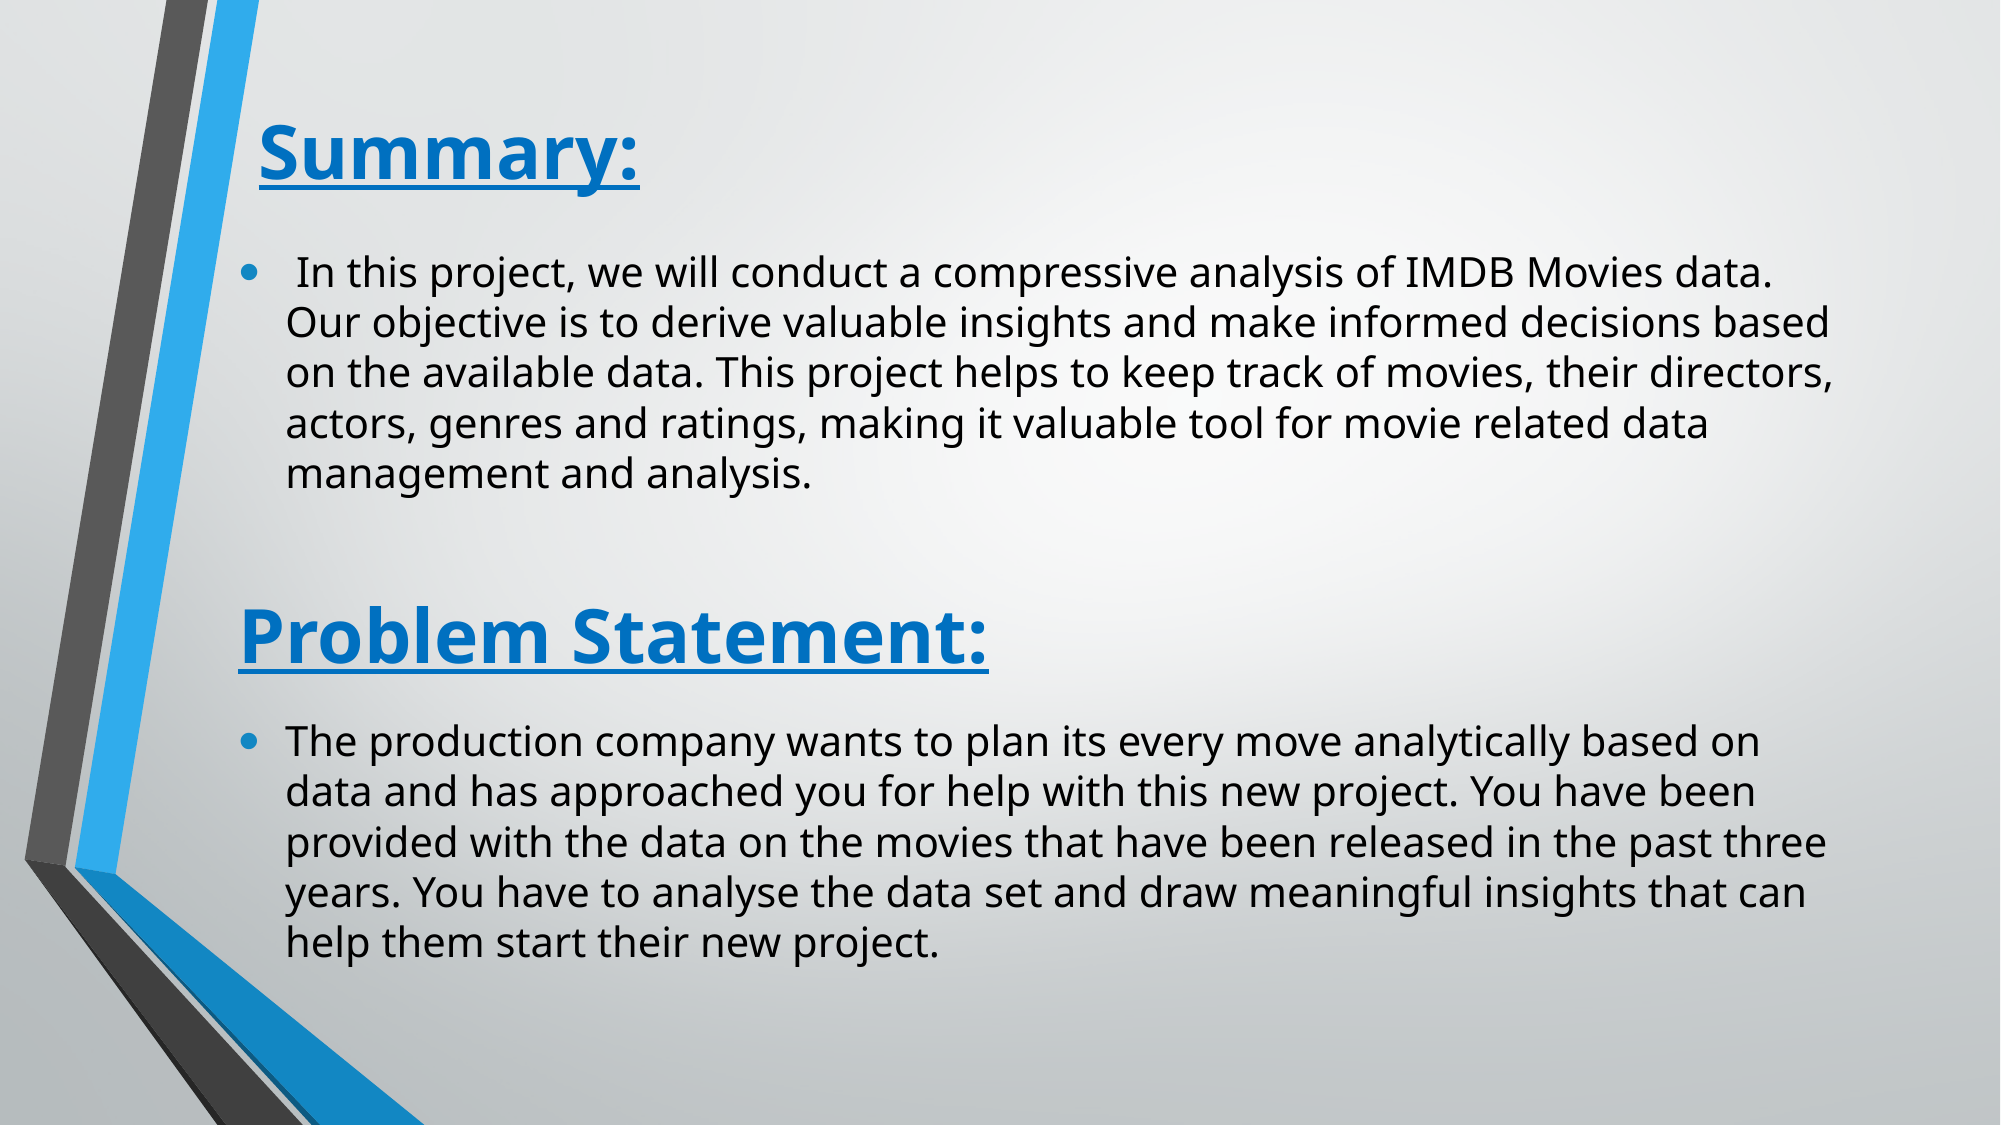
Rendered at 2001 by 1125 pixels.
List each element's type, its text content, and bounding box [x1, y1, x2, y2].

list In this project, we will conduct a compressive analysis of IMDB Movies data. Our objective is to derive valuable insights and make informed decisions based on the available data. This project helps to keep track of movies, their directors, actors, genres and ratings, making it valuable tool for movie related data management and analysis. [223, 231, 1867, 482]
text_box The production company wants to plan its every move analytically based on data and has approached you for help with this new project. You have been provided with the data on the movies that have been released in the past three years. You have to analyse the data set and draw meaningful insights that can help them start their new project. [223, 706, 1867, 1080]
text_box Problem Statement: [223, 482, 1867, 706]
title Summary: [243, 31, 1887, 319]
